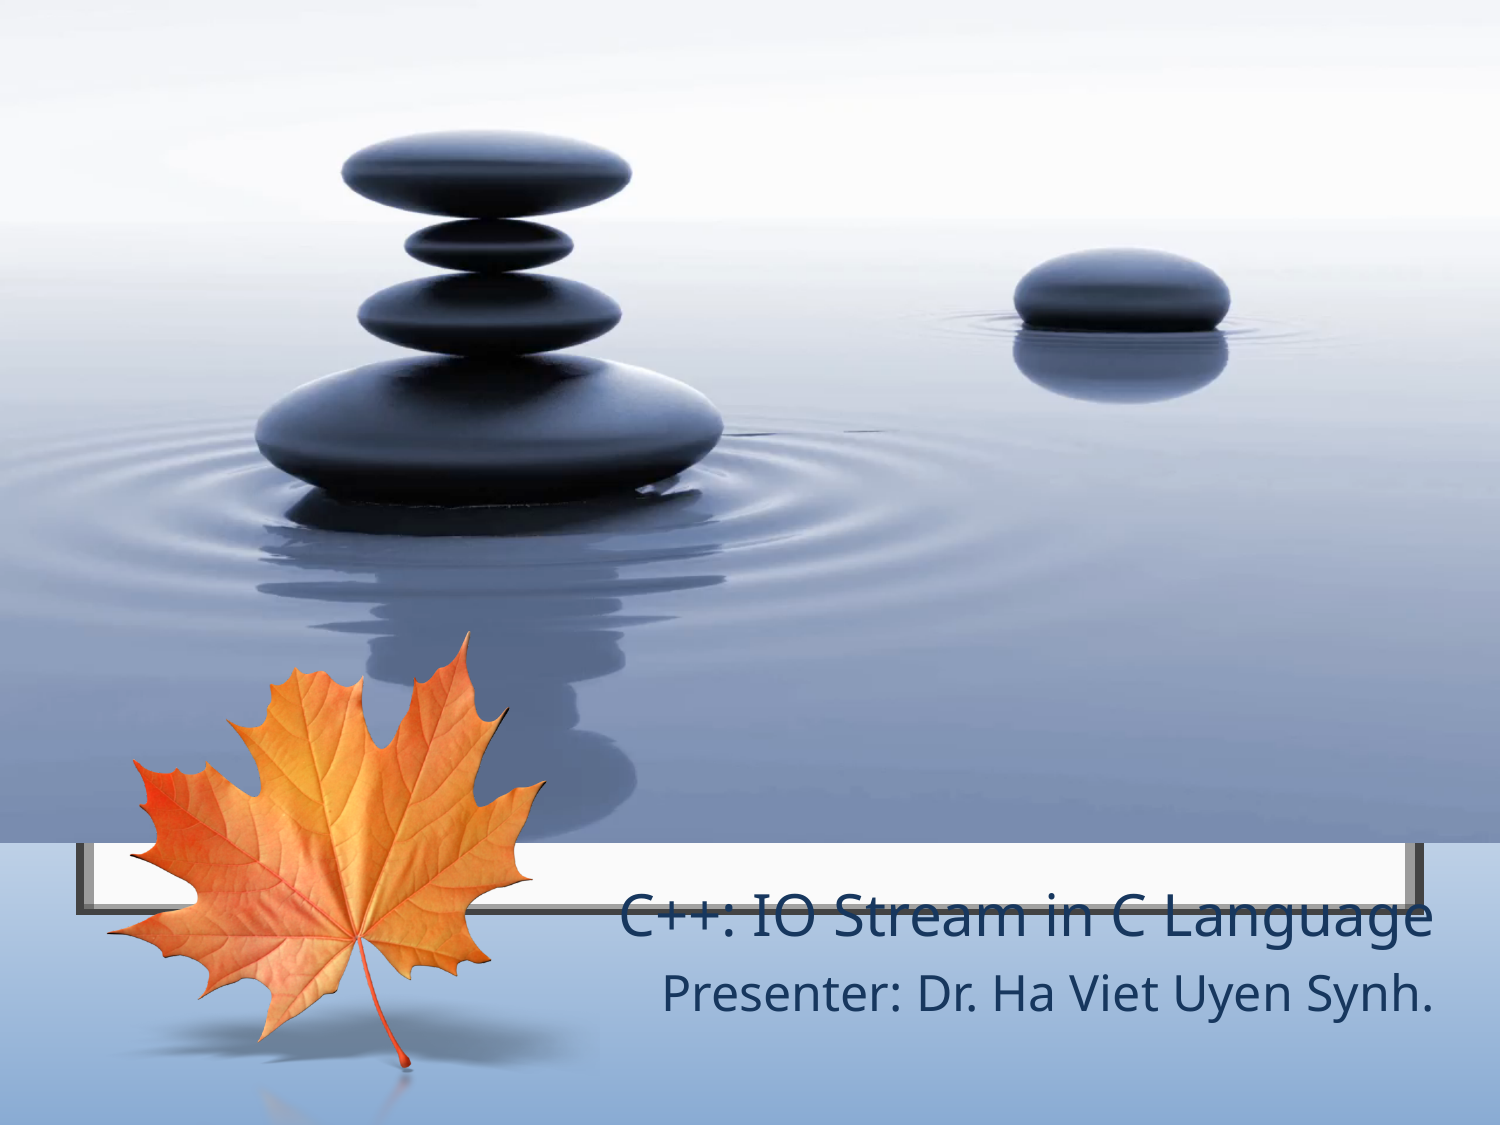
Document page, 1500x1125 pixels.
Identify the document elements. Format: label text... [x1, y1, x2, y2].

subtitle Presenter: Dr. Ha Viet Uyen Synh. [604, 954, 1450, 1067]
title C++: IO Stream in C Language [604, 802, 1450, 954]
picture [0, 0, 1500, 1125]
